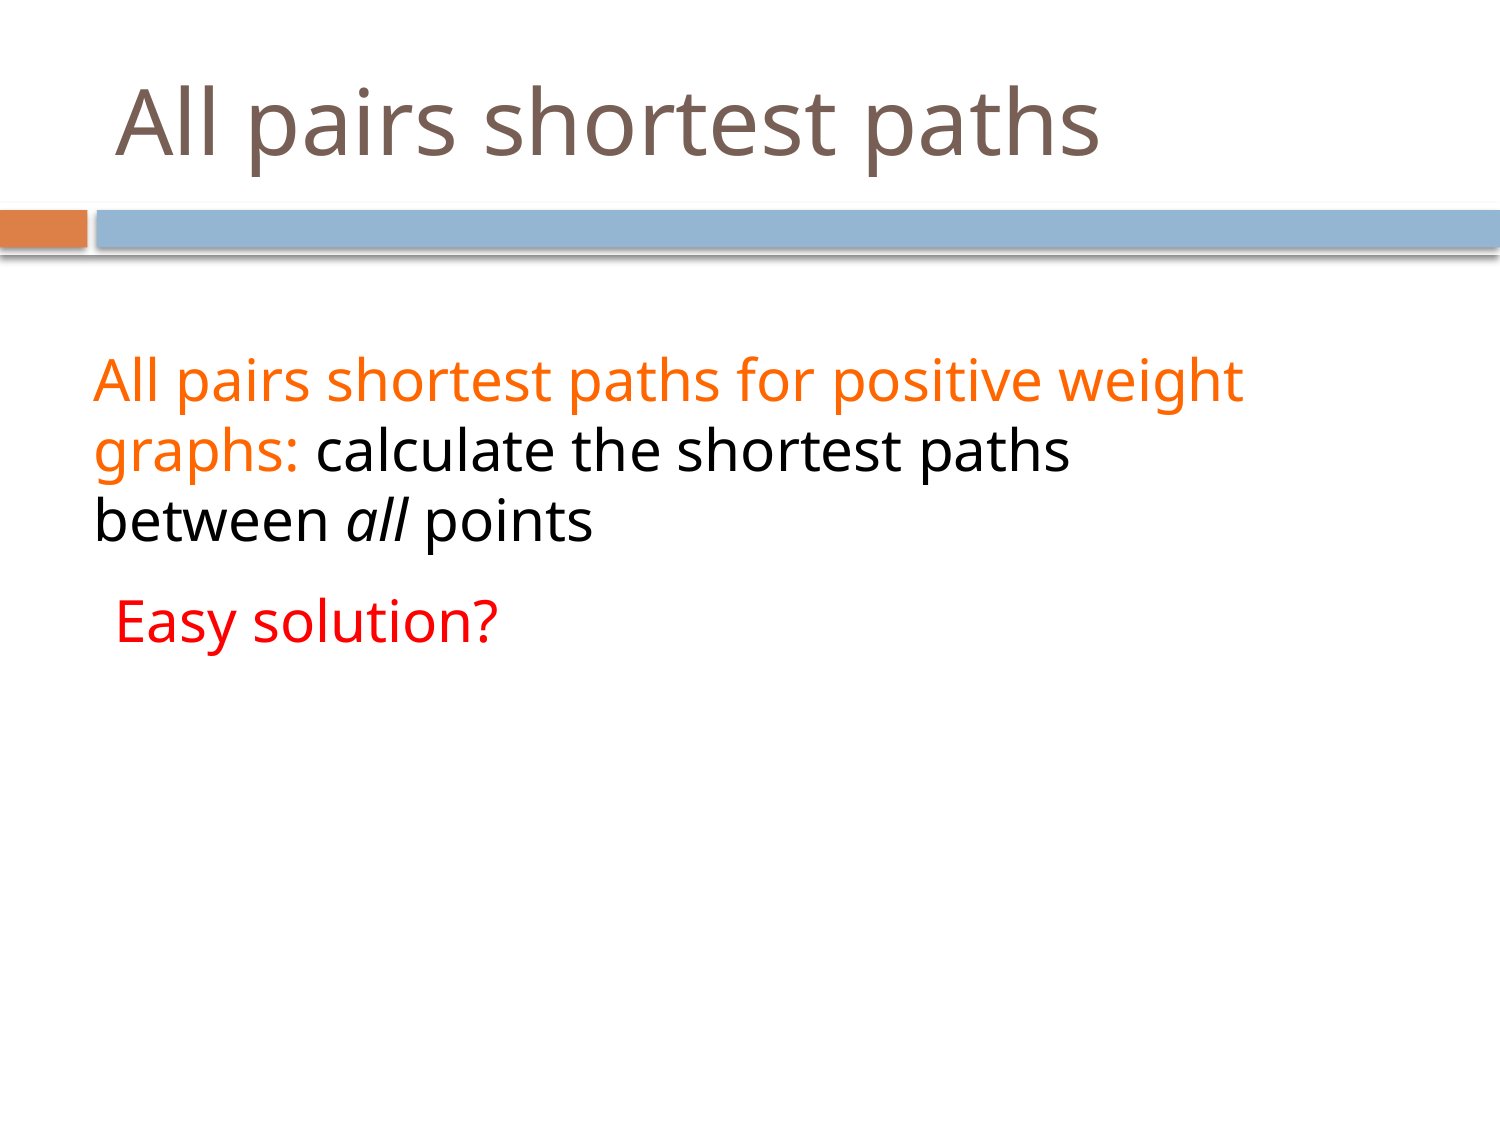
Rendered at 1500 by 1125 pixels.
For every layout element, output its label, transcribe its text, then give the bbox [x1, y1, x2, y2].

text_box Easy solution? [99, 576, 514, 662]
text_box All pairs shortest paths for positive weight graphs: calculate the shortest paths between all points [78, 335, 1338, 561]
title All pairs shortest paths [100, 37, 1438, 200]
